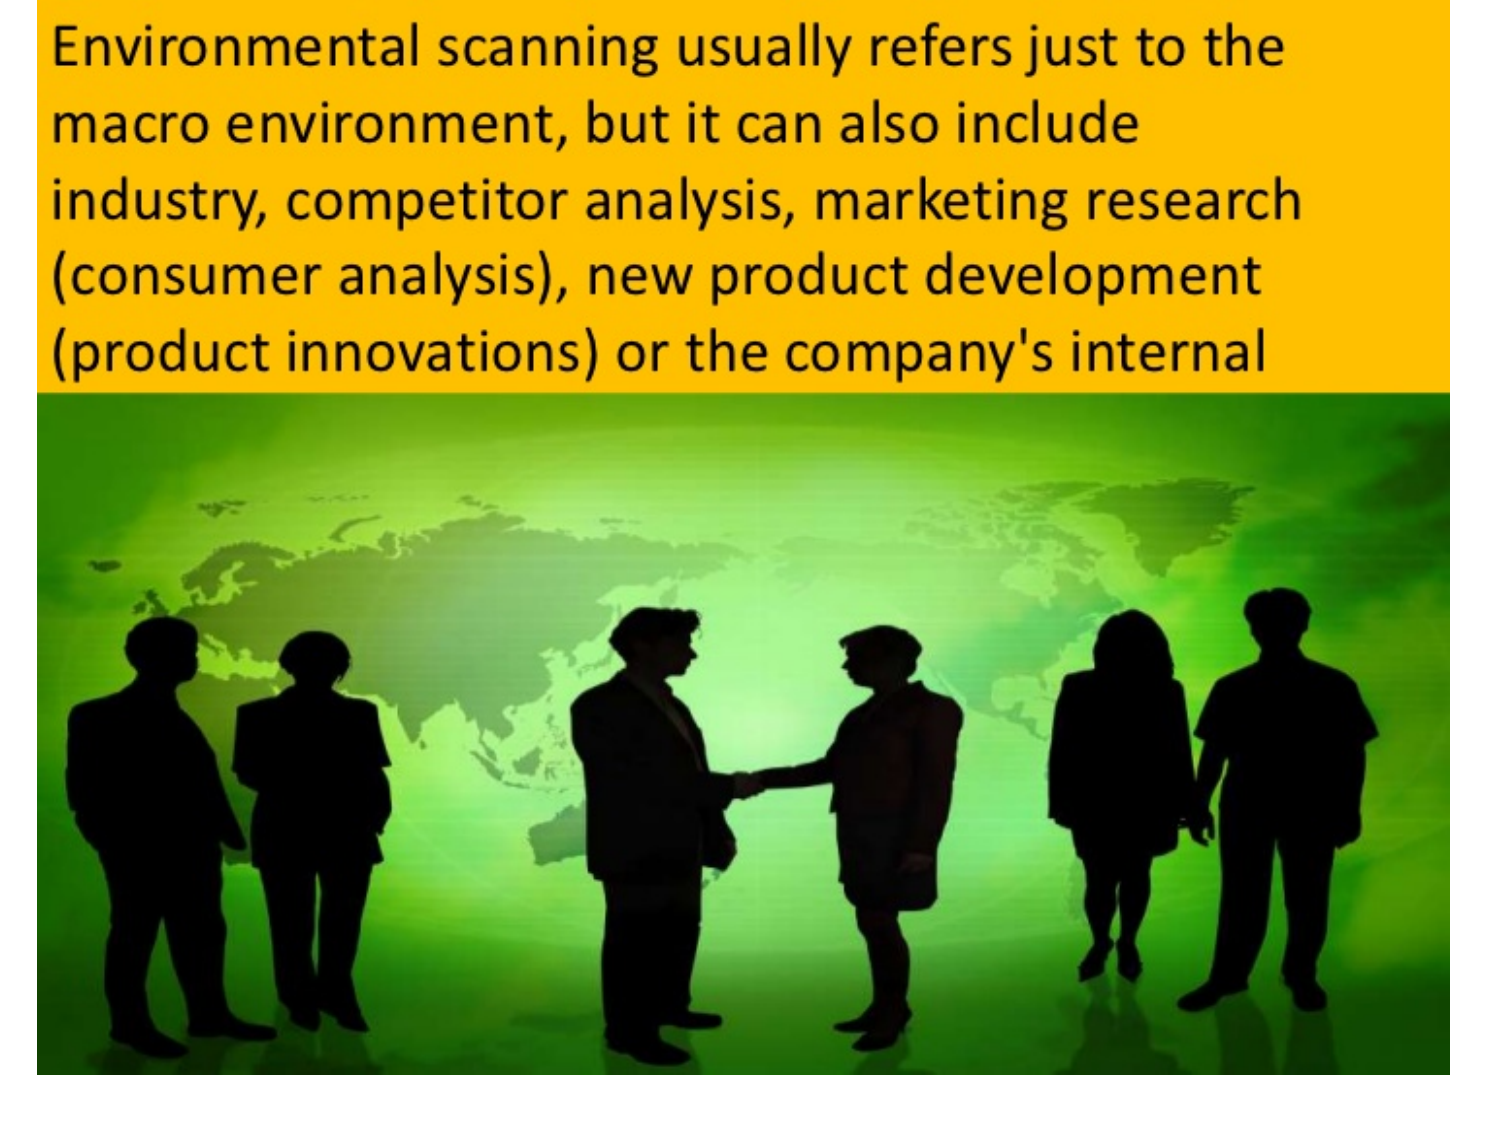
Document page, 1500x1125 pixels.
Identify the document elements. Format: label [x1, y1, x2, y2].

list [37, 0, 1451, 1076]
